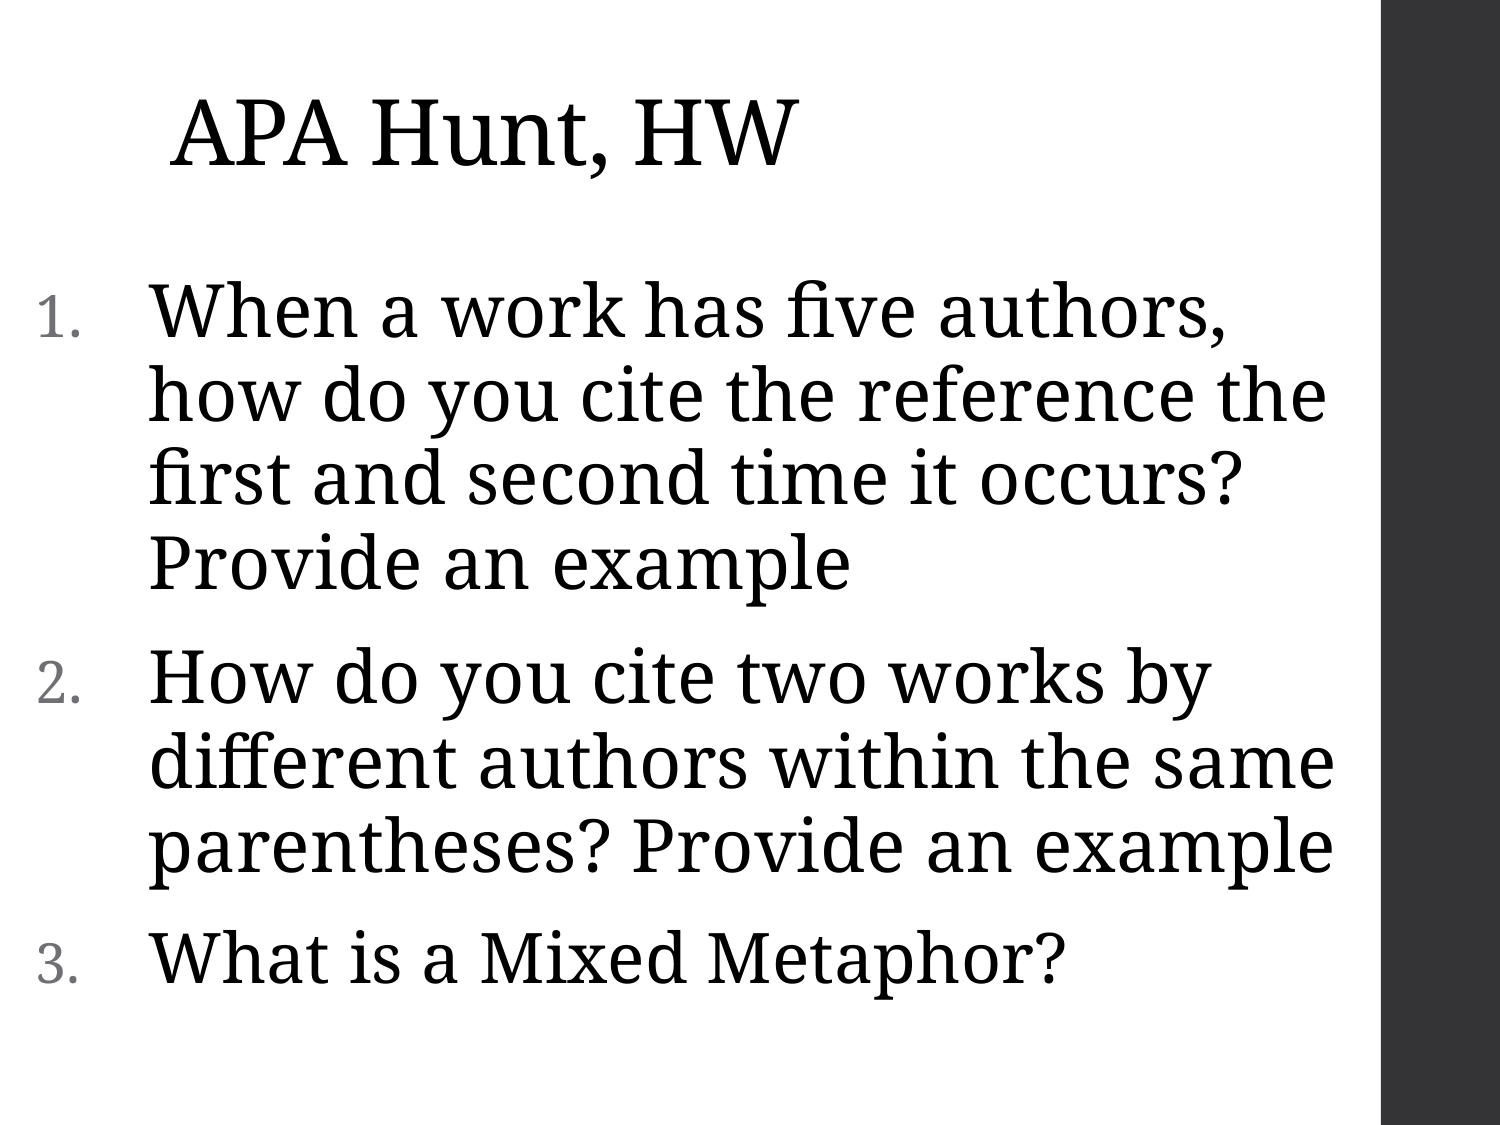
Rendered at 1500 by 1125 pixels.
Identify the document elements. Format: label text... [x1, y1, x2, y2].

title APA Hunt, HW [155, 60, 1348, 194]
list When a work has five authors, how do you cite the reference the first and second time it occurs? Provide an example How do you cite two works by different authors within the same parentheses? Provide an example What is a Mixed Metaphor? [20, 262, 1382, 1015]
